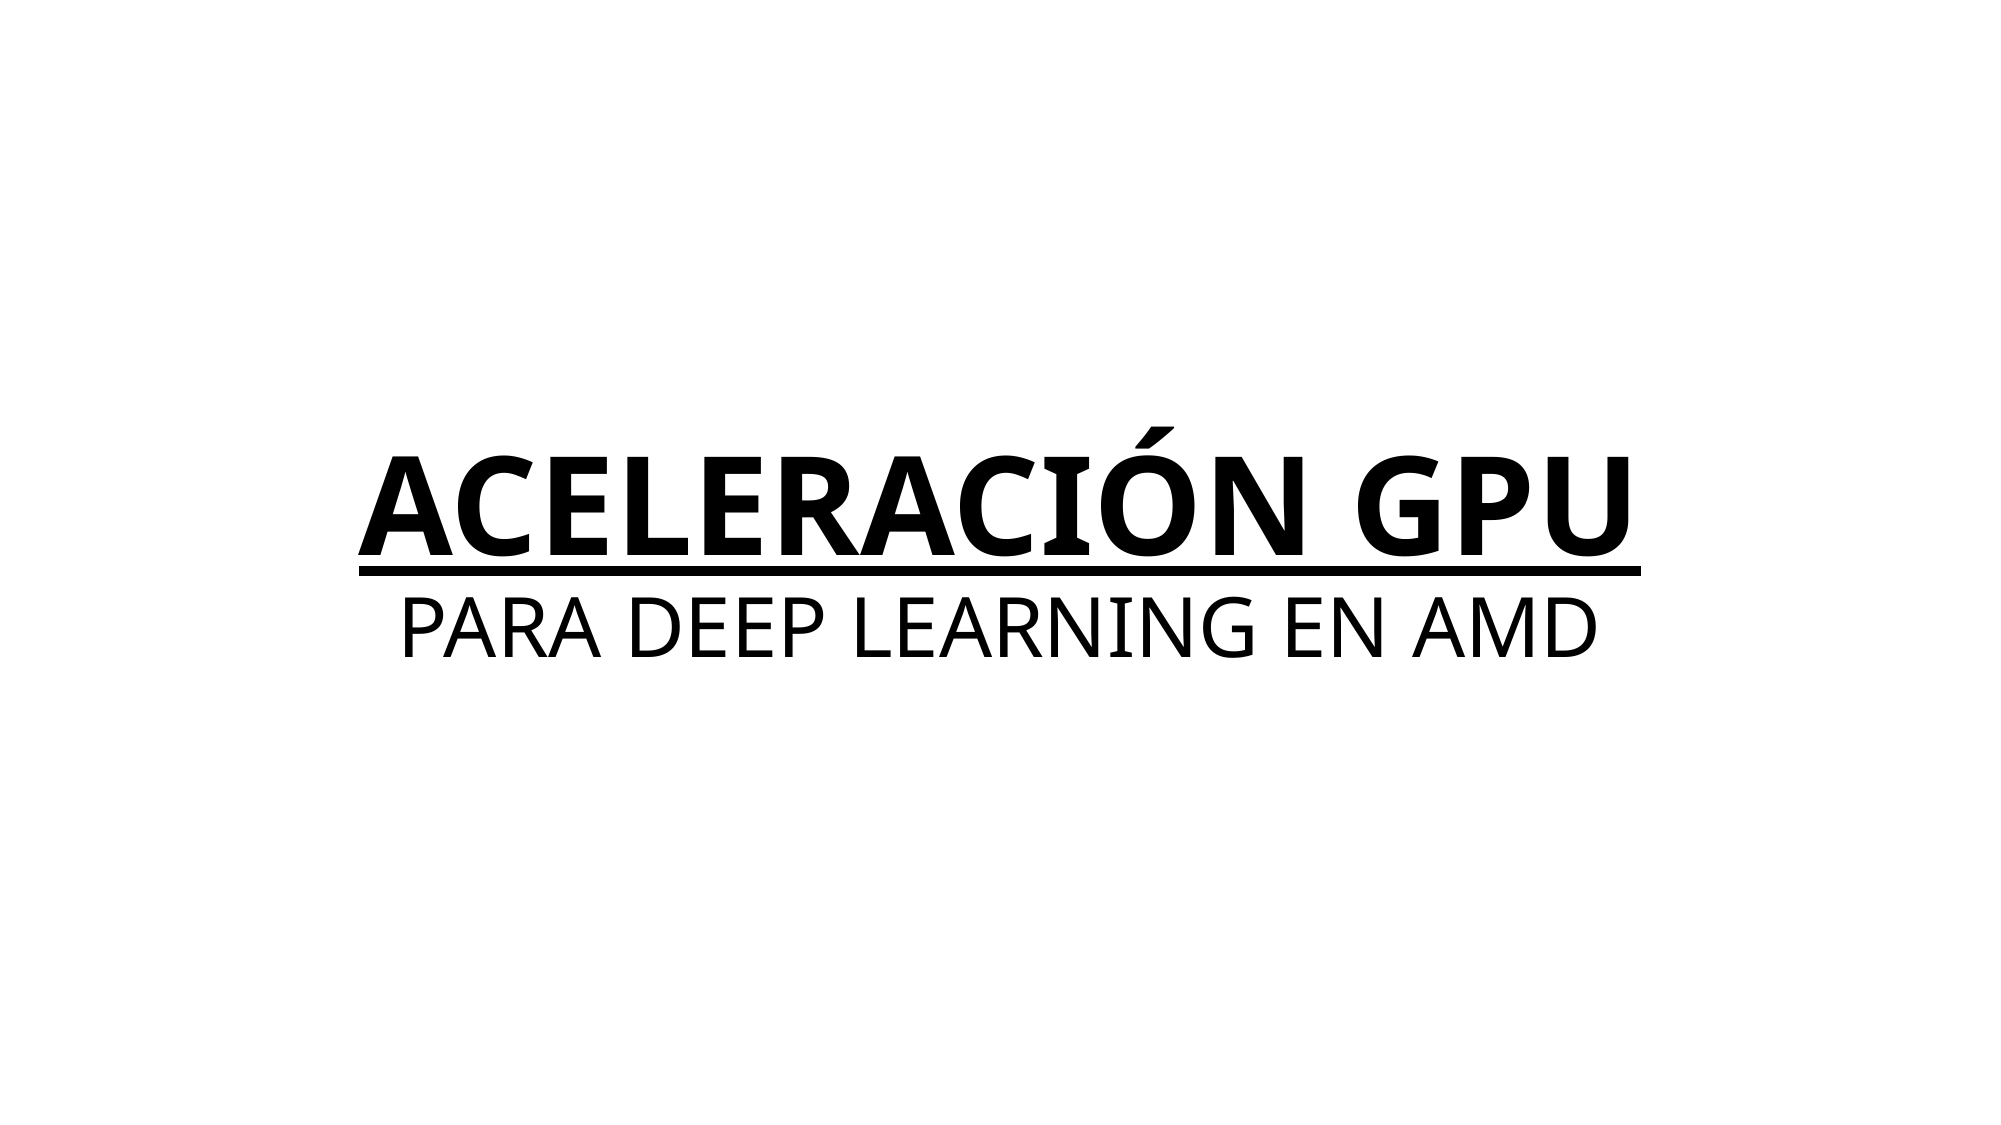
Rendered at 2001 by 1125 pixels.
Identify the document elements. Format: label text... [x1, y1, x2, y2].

title ACELERACIÓN GPU PARA DEEP LEARNING EN AMD [137, 368, 1863, 744]
